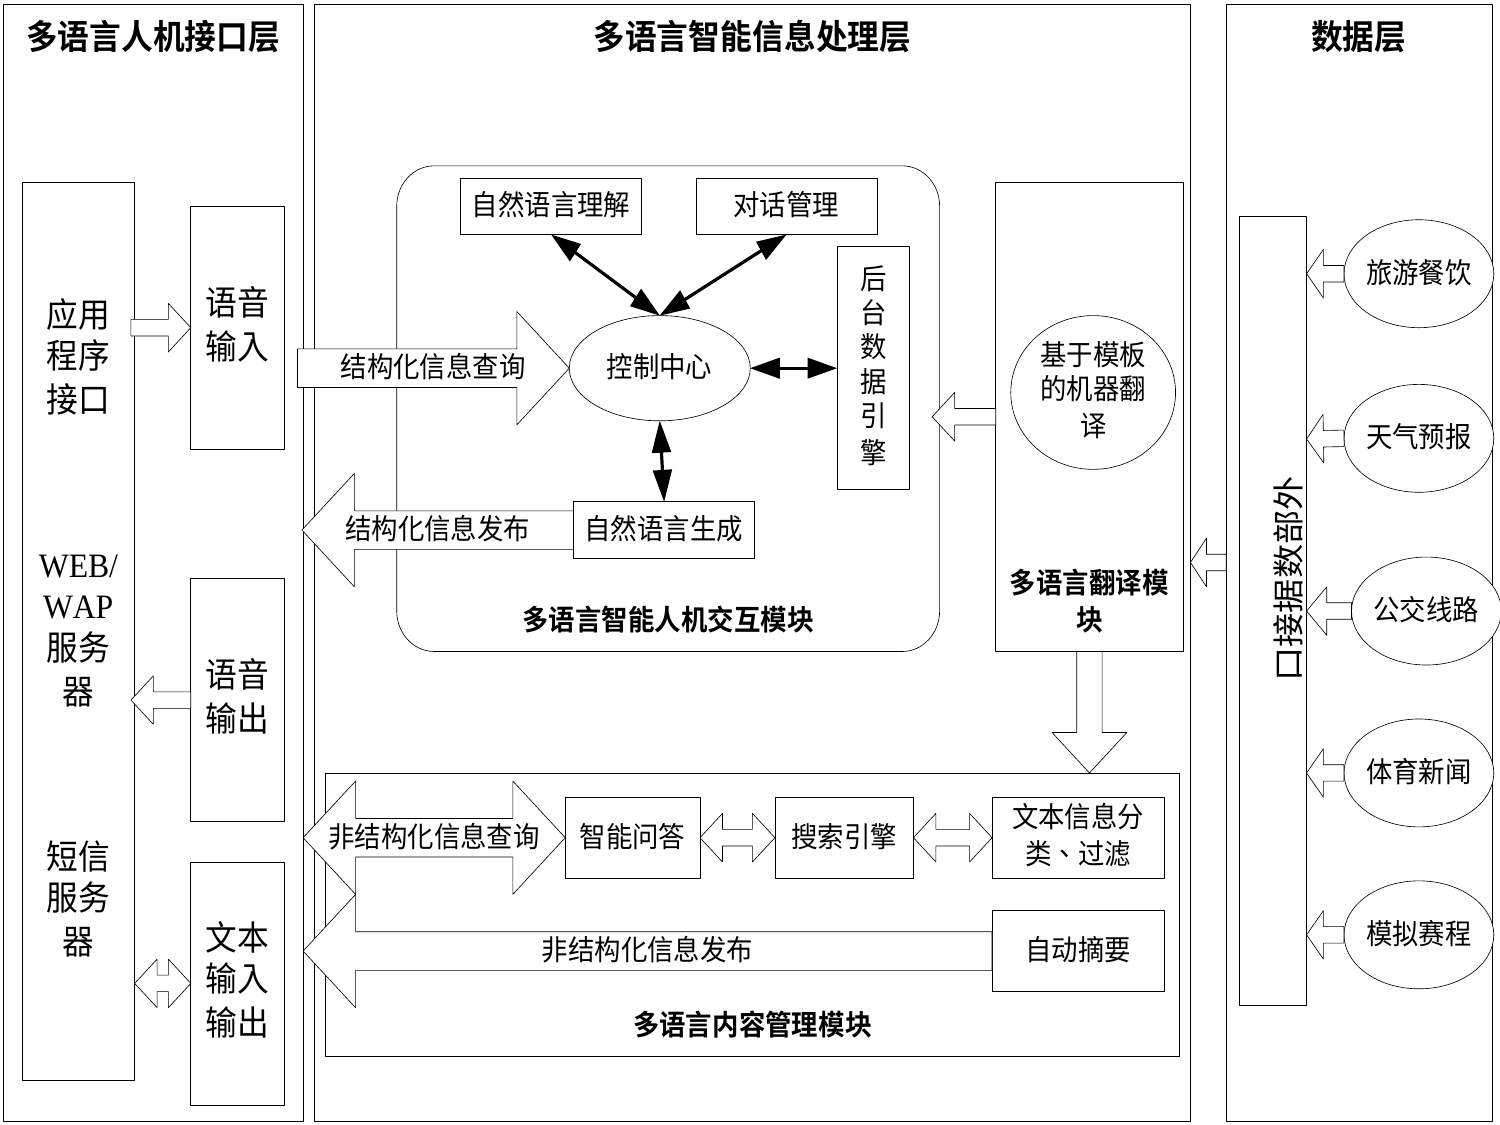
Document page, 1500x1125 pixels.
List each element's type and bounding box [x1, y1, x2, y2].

text_box [0, 0, 1500, 1125]
